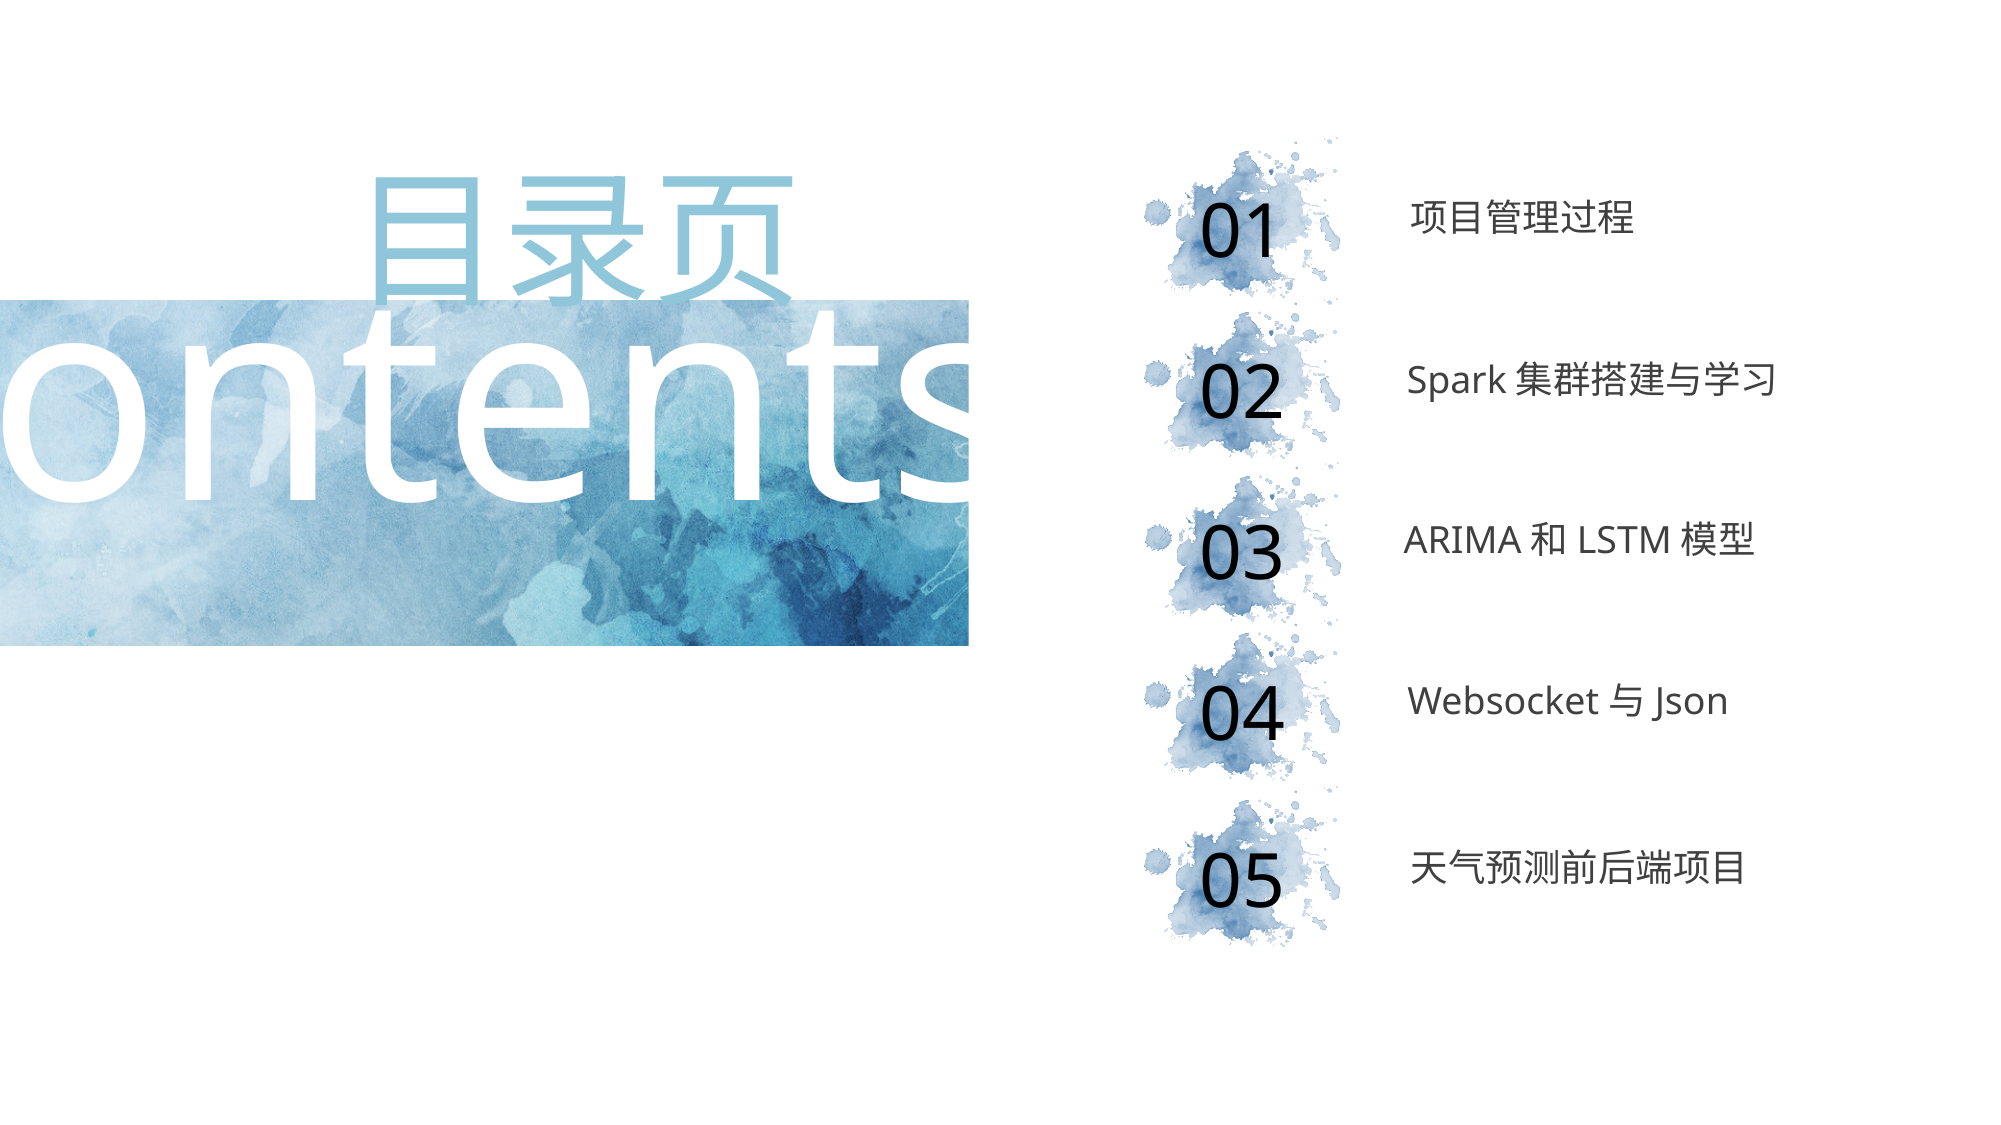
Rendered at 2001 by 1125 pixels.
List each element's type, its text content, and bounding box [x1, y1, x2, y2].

text_box Contents [0, 205, 1040, 565]
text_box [1144, 298, 1791, 459]
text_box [1144, 786, 1766, 947]
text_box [1145, 462, 1765, 623]
picture [0, 299, 969, 646]
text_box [1144, 137, 1652, 298]
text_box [1144, 619, 1743, 781]
text_box 目录页 [337, 137, 817, 205]
